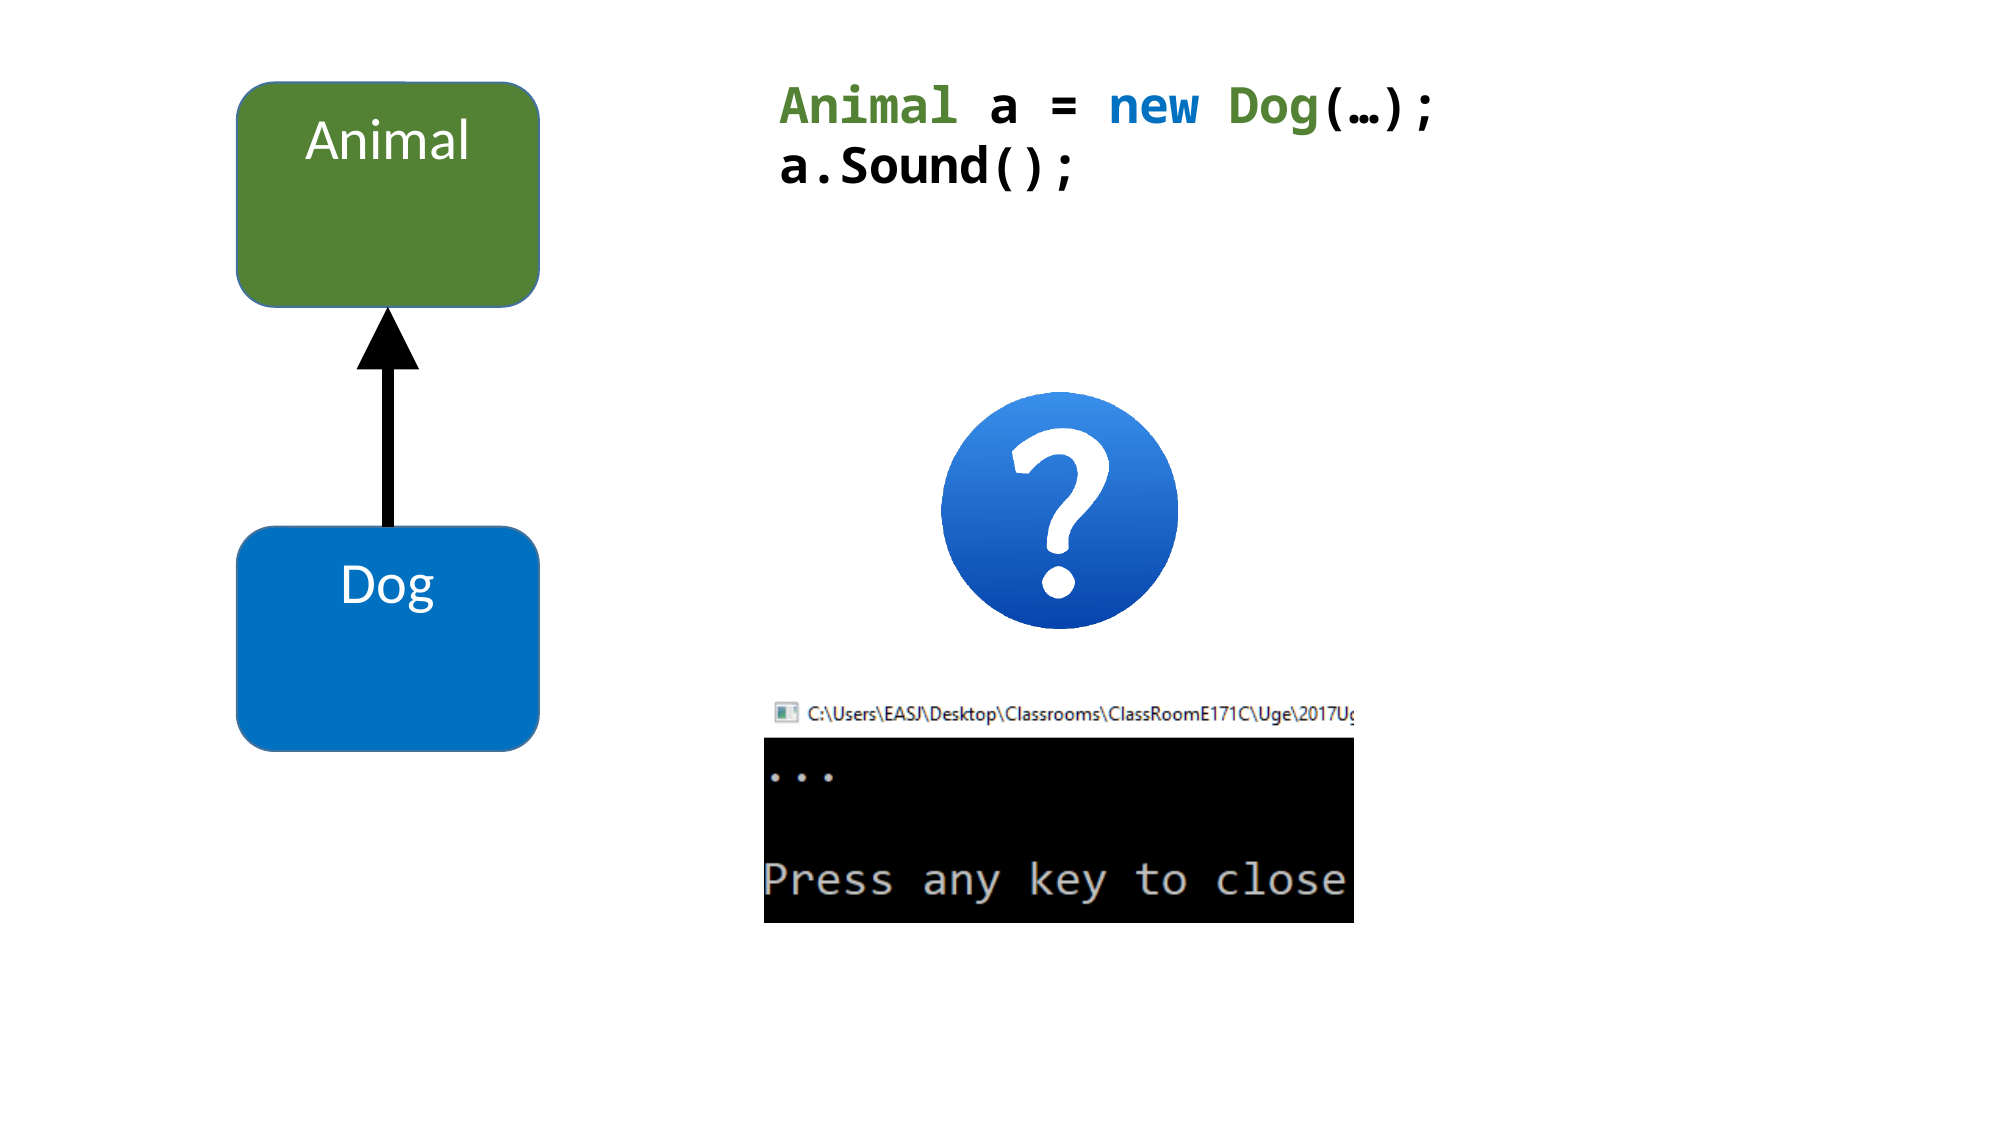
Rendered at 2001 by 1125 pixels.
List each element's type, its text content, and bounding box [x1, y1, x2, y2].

text_box Dog [235, 525, 540, 752]
picture [941, 392, 1178, 629]
picture [764, 691, 1354, 923]
text_box Animal [235, 81, 540, 308]
text_box Animal a = new Dog(…); a.Sound(); [764, 65, 1754, 261]
